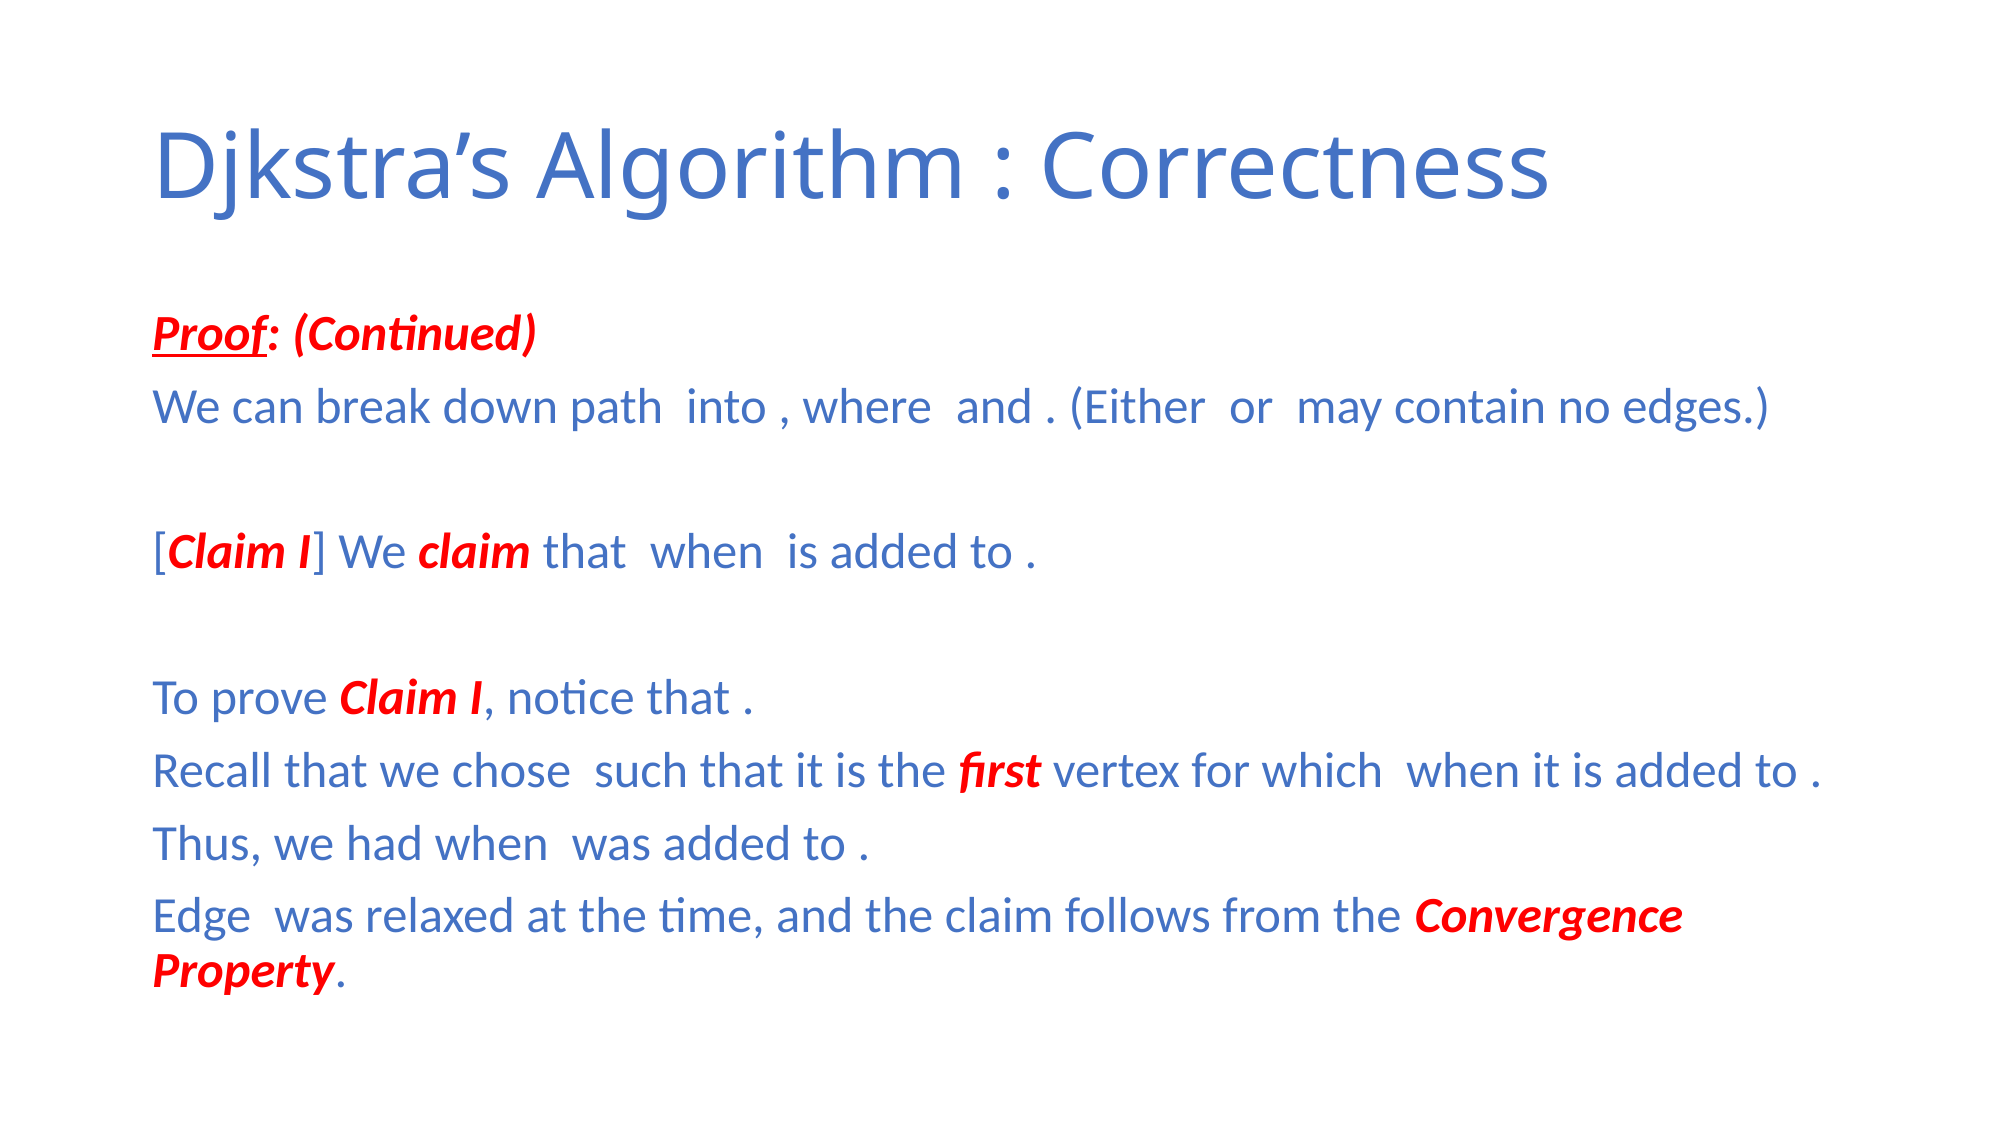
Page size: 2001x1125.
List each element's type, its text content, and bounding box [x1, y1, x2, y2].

title Djkstra’s Algorithm : Correctness [137, 59, 1863, 278]
